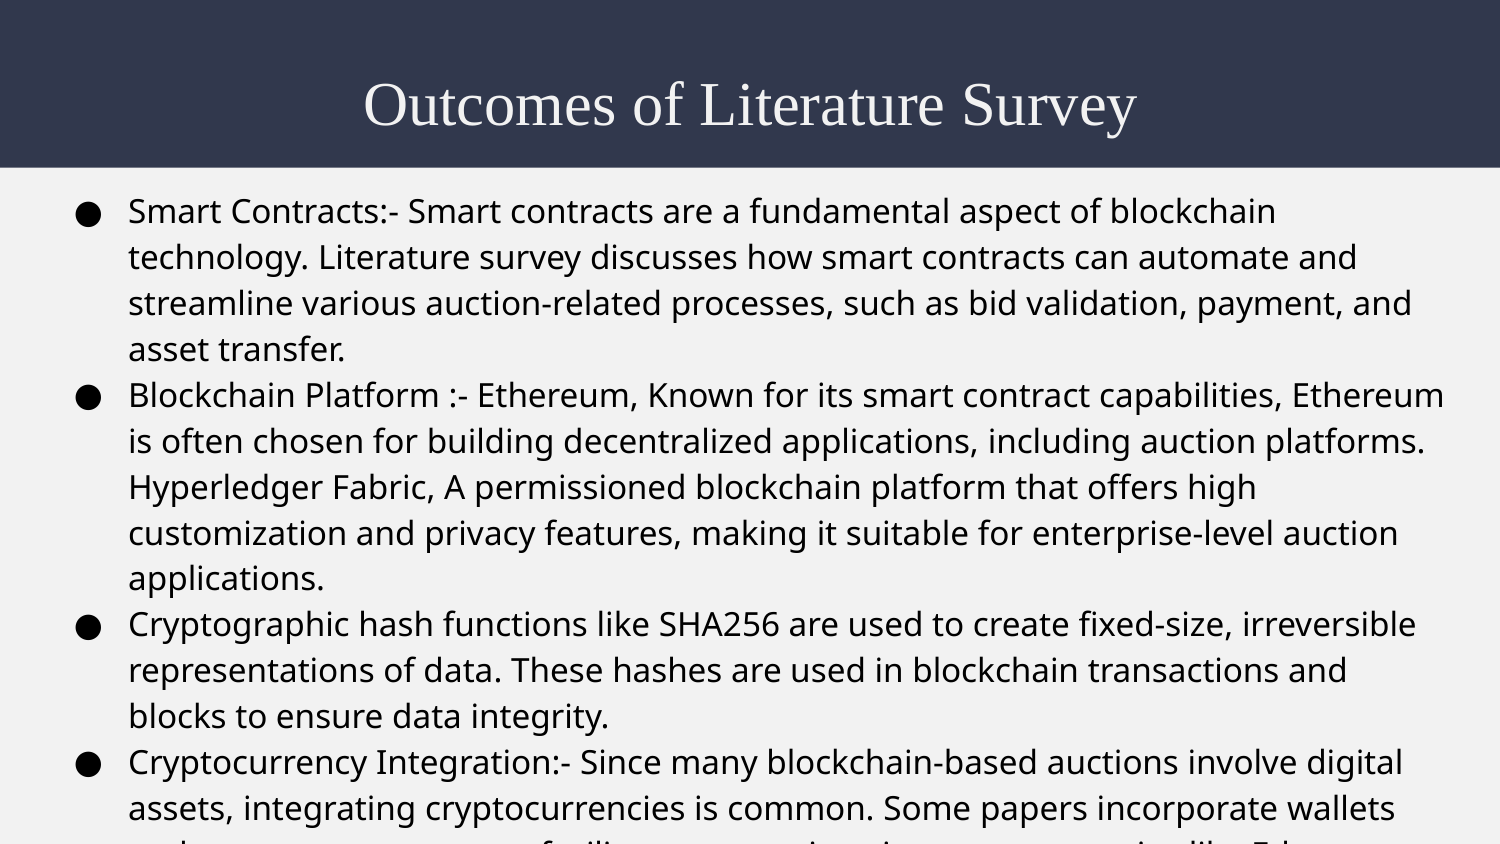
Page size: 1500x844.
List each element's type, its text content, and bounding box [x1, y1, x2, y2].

text_box Smart Contracts:- Smart contracts are a fundamental aspect of blockchain technology. Literature survey discusses how smart contracts can automate and streamline various auction-related processes, such as bid validation, payment, and asset transfer. Blockchain Platform :- Ethereum, Known for its smart contract capabilities, Ethereum is often chosen for building decentralized applications, including auction platforms. Hyperledger Fabric, A permissioned blockchain platform that offers high customization and privacy features, making it suitable for enterprise-level auction applications. Cryptographic hash functions like SHA256 are used to create fixed-size, irreversible representations of data. These hashes are used in blockchain transactions and blocks to ensure data integrity. Cryptocurrency Integration:- Since many blockchain-based auctions involve digital assets, integrating cryptocurrencies is common. Some papers incorporate wallets and payment gateways to facilitate transactions in cryptocurrencies like Ethereum (ETH) or other tokens. [38, 129, 1464, 844]
title Outcomes of Literature Survey [279, 60, 1221, 129]
